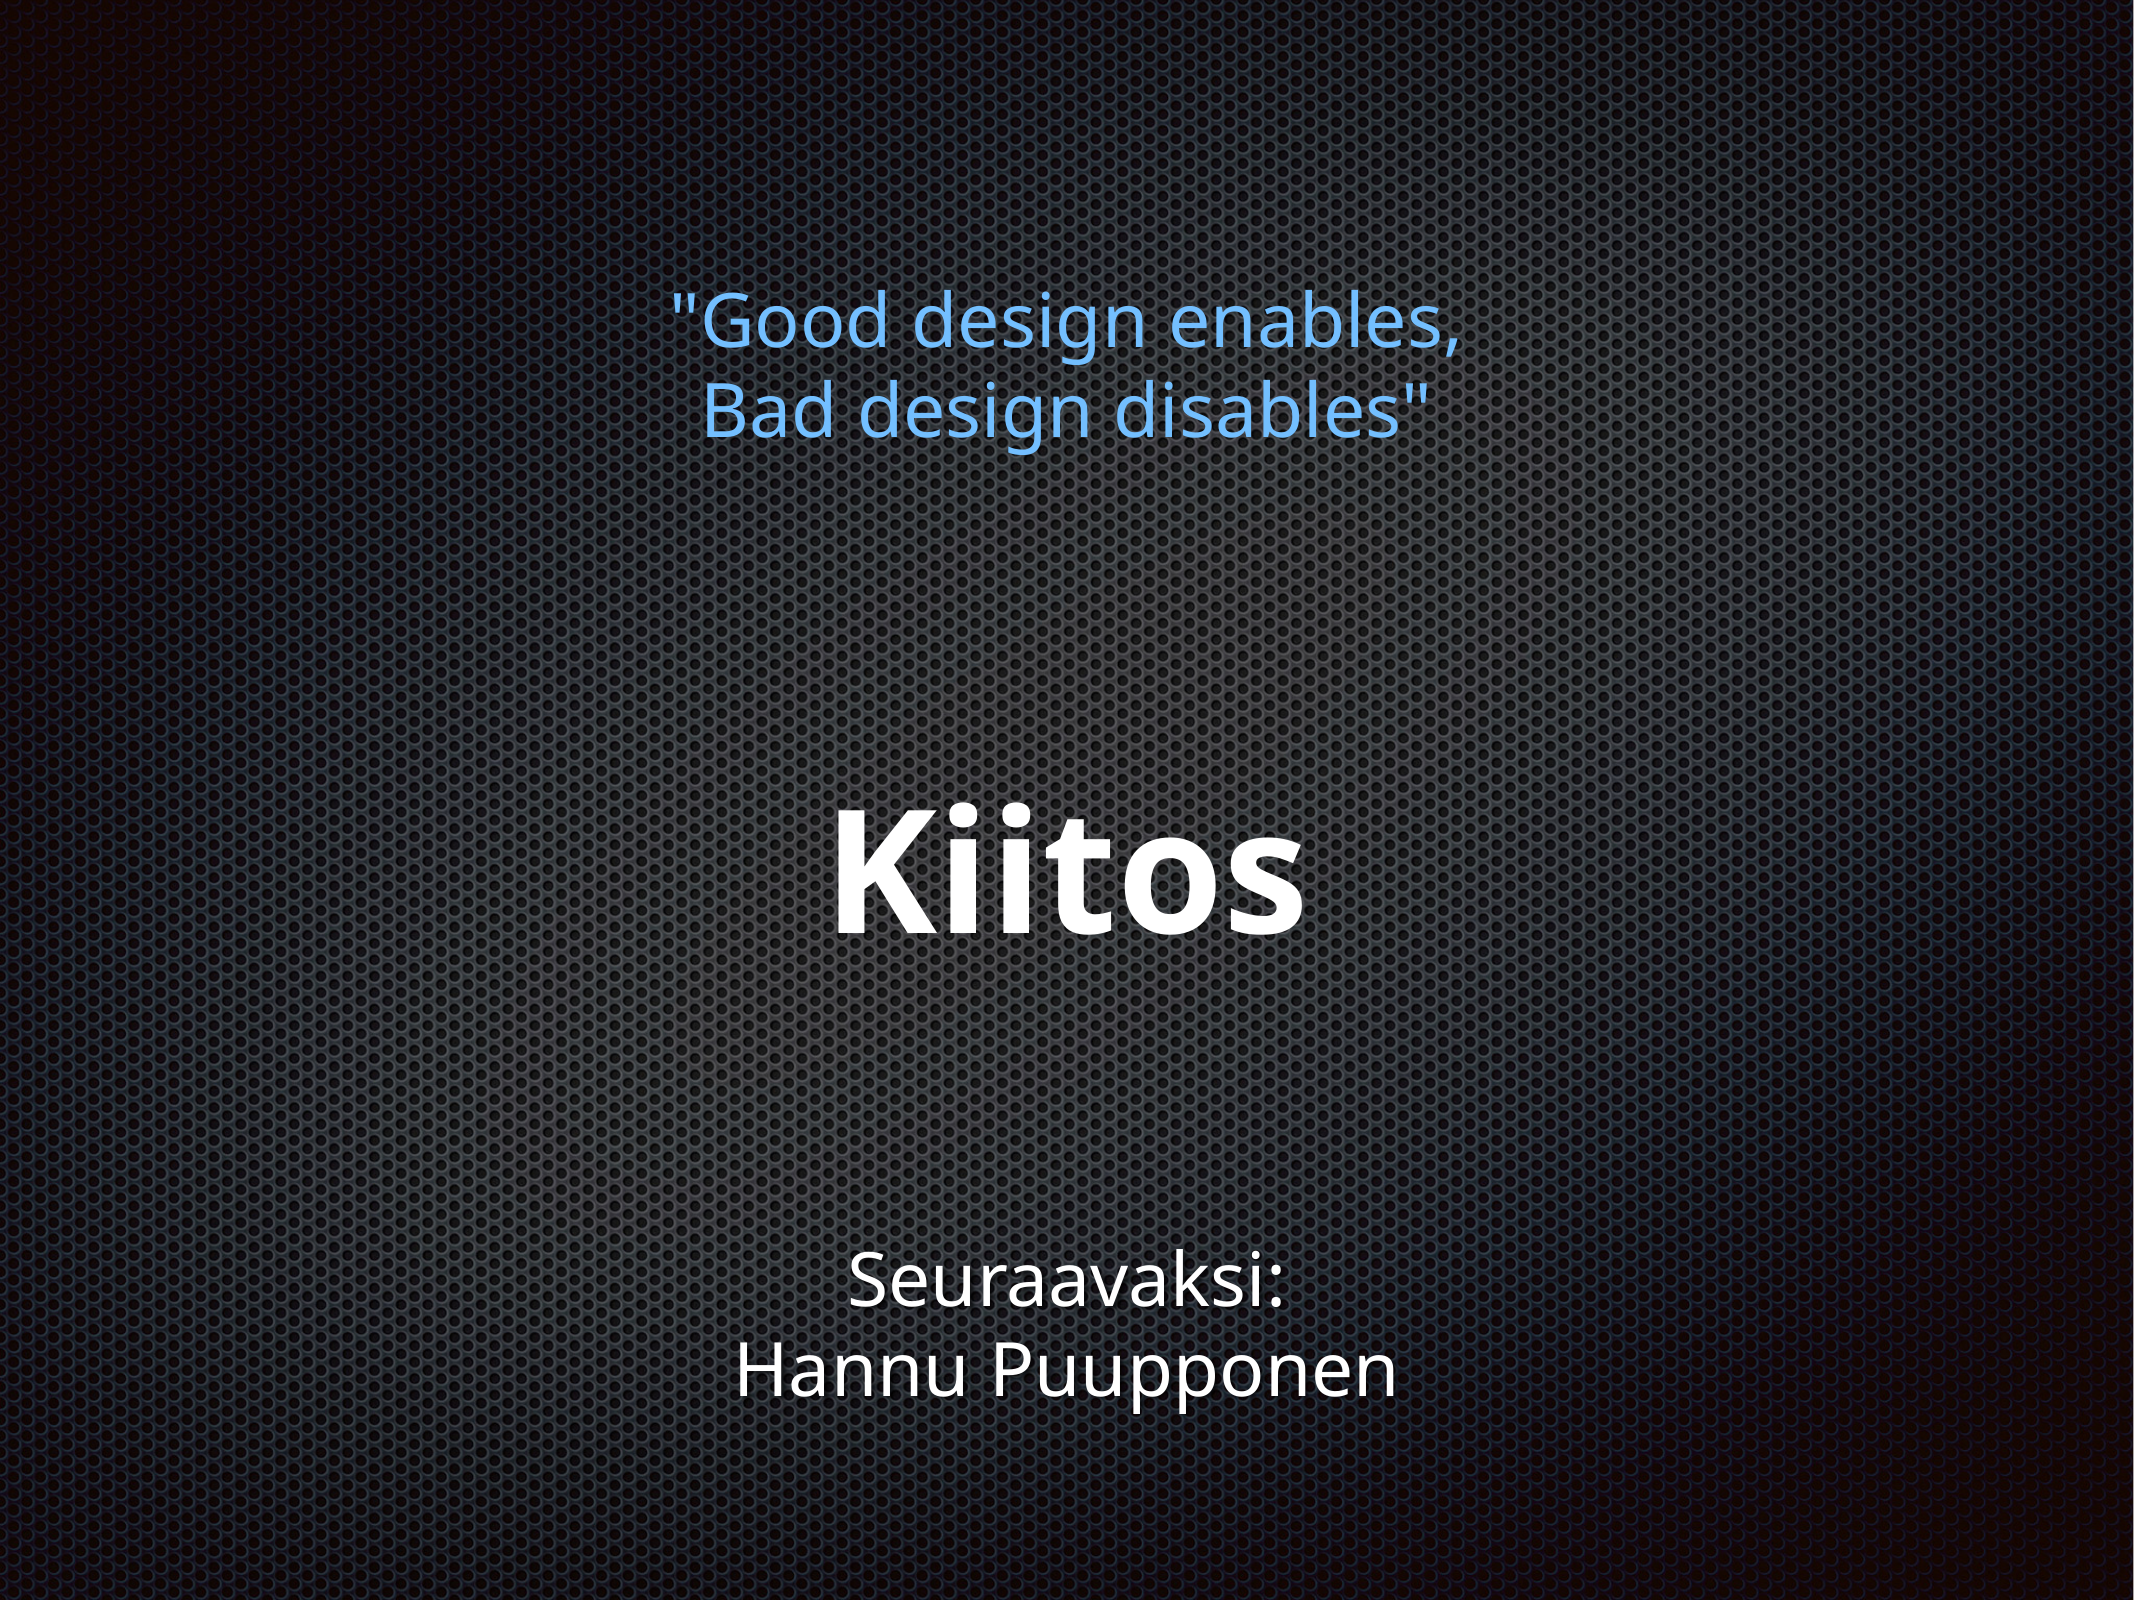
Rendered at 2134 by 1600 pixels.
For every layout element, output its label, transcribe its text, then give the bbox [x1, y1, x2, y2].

title "Good design enables, Bad design disables" Kiitos [128, 261, 2005, 979]
text_box Seuraavaksi: Hannu Puupponen [478, 1147, 1656, 1495]
picture [0, 0, 2134, 1600]
